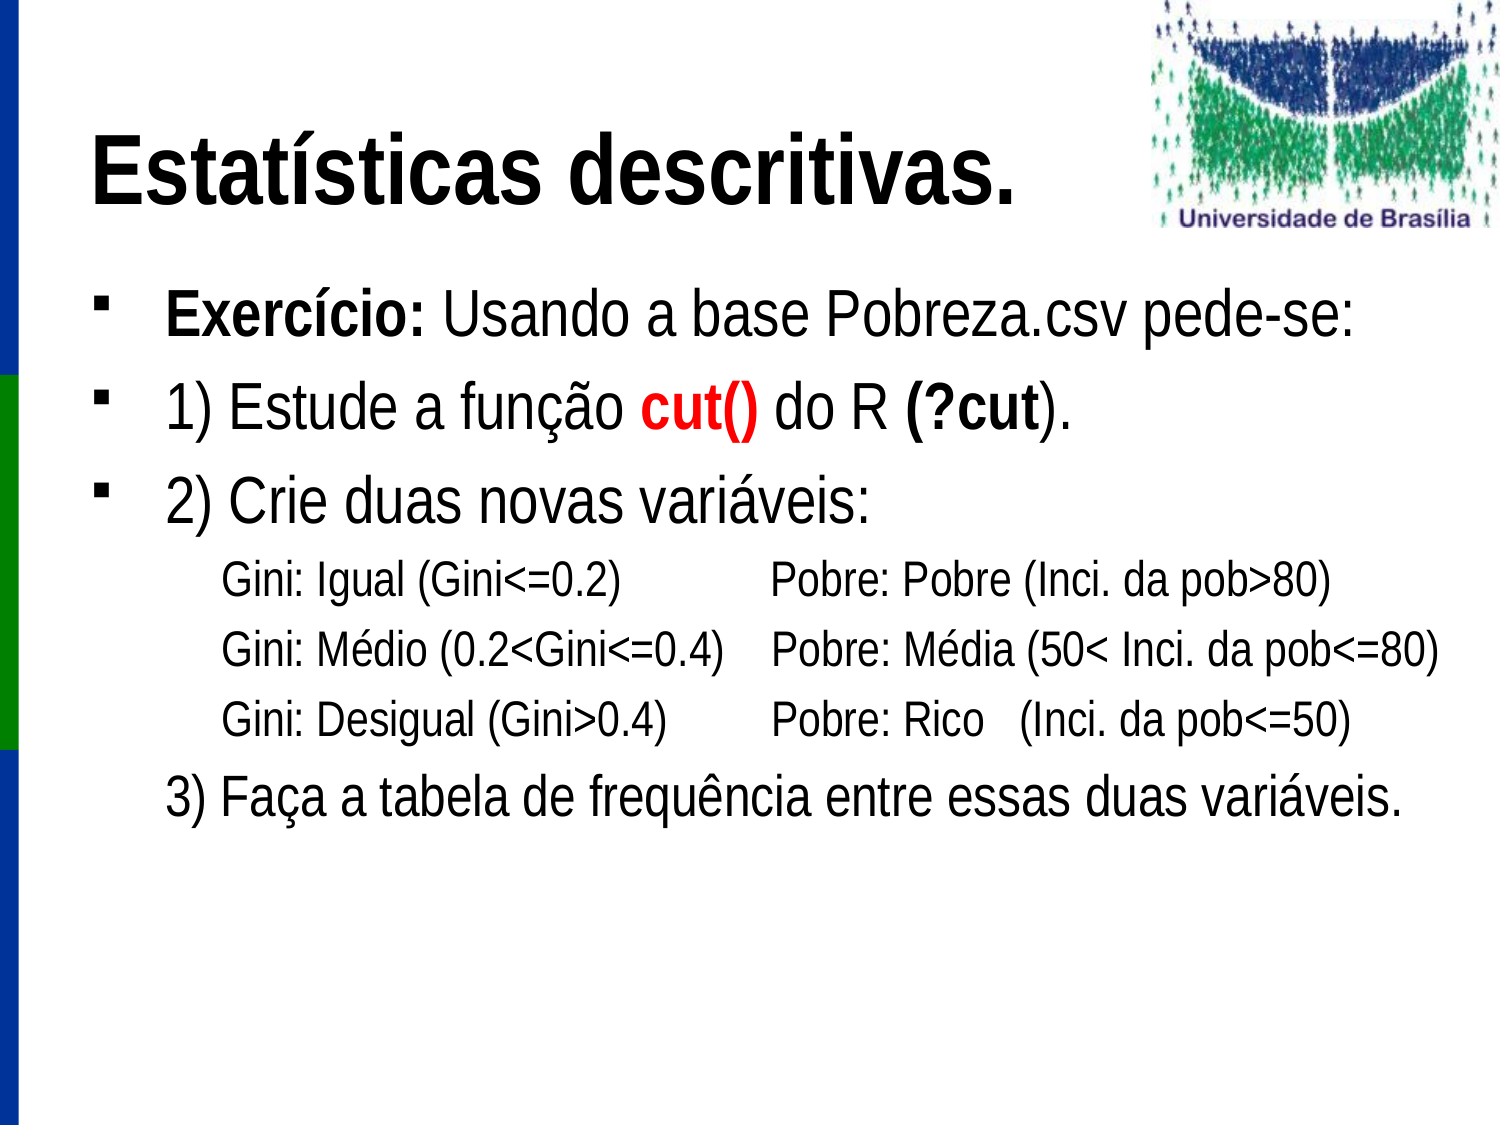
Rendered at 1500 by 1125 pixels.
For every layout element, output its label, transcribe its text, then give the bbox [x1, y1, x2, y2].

title Estatísticas descritivas. [75, 45, 1152, 233]
picture [1151, 0, 1500, 228]
list Exercício: Usando a base Pobreza.csv pede-se: 1) Estude a função cut() do R (?cut). 2) Crie duas novas variáveis: Gini: Igual (Gini<=0.2) Pobre: Pobre (Inci. da pob>80) Gini: Médio (0.2<Gini<=0.4) Pobre: Média (50< Inci. da pob<=80) Gini: Desigual (Gini>0.4) Pobre: Rico (Inci. da pob<=50) 3) Faça a tabela de frequência entre essas duas variáveis. [75, 262, 1500, 1006]
